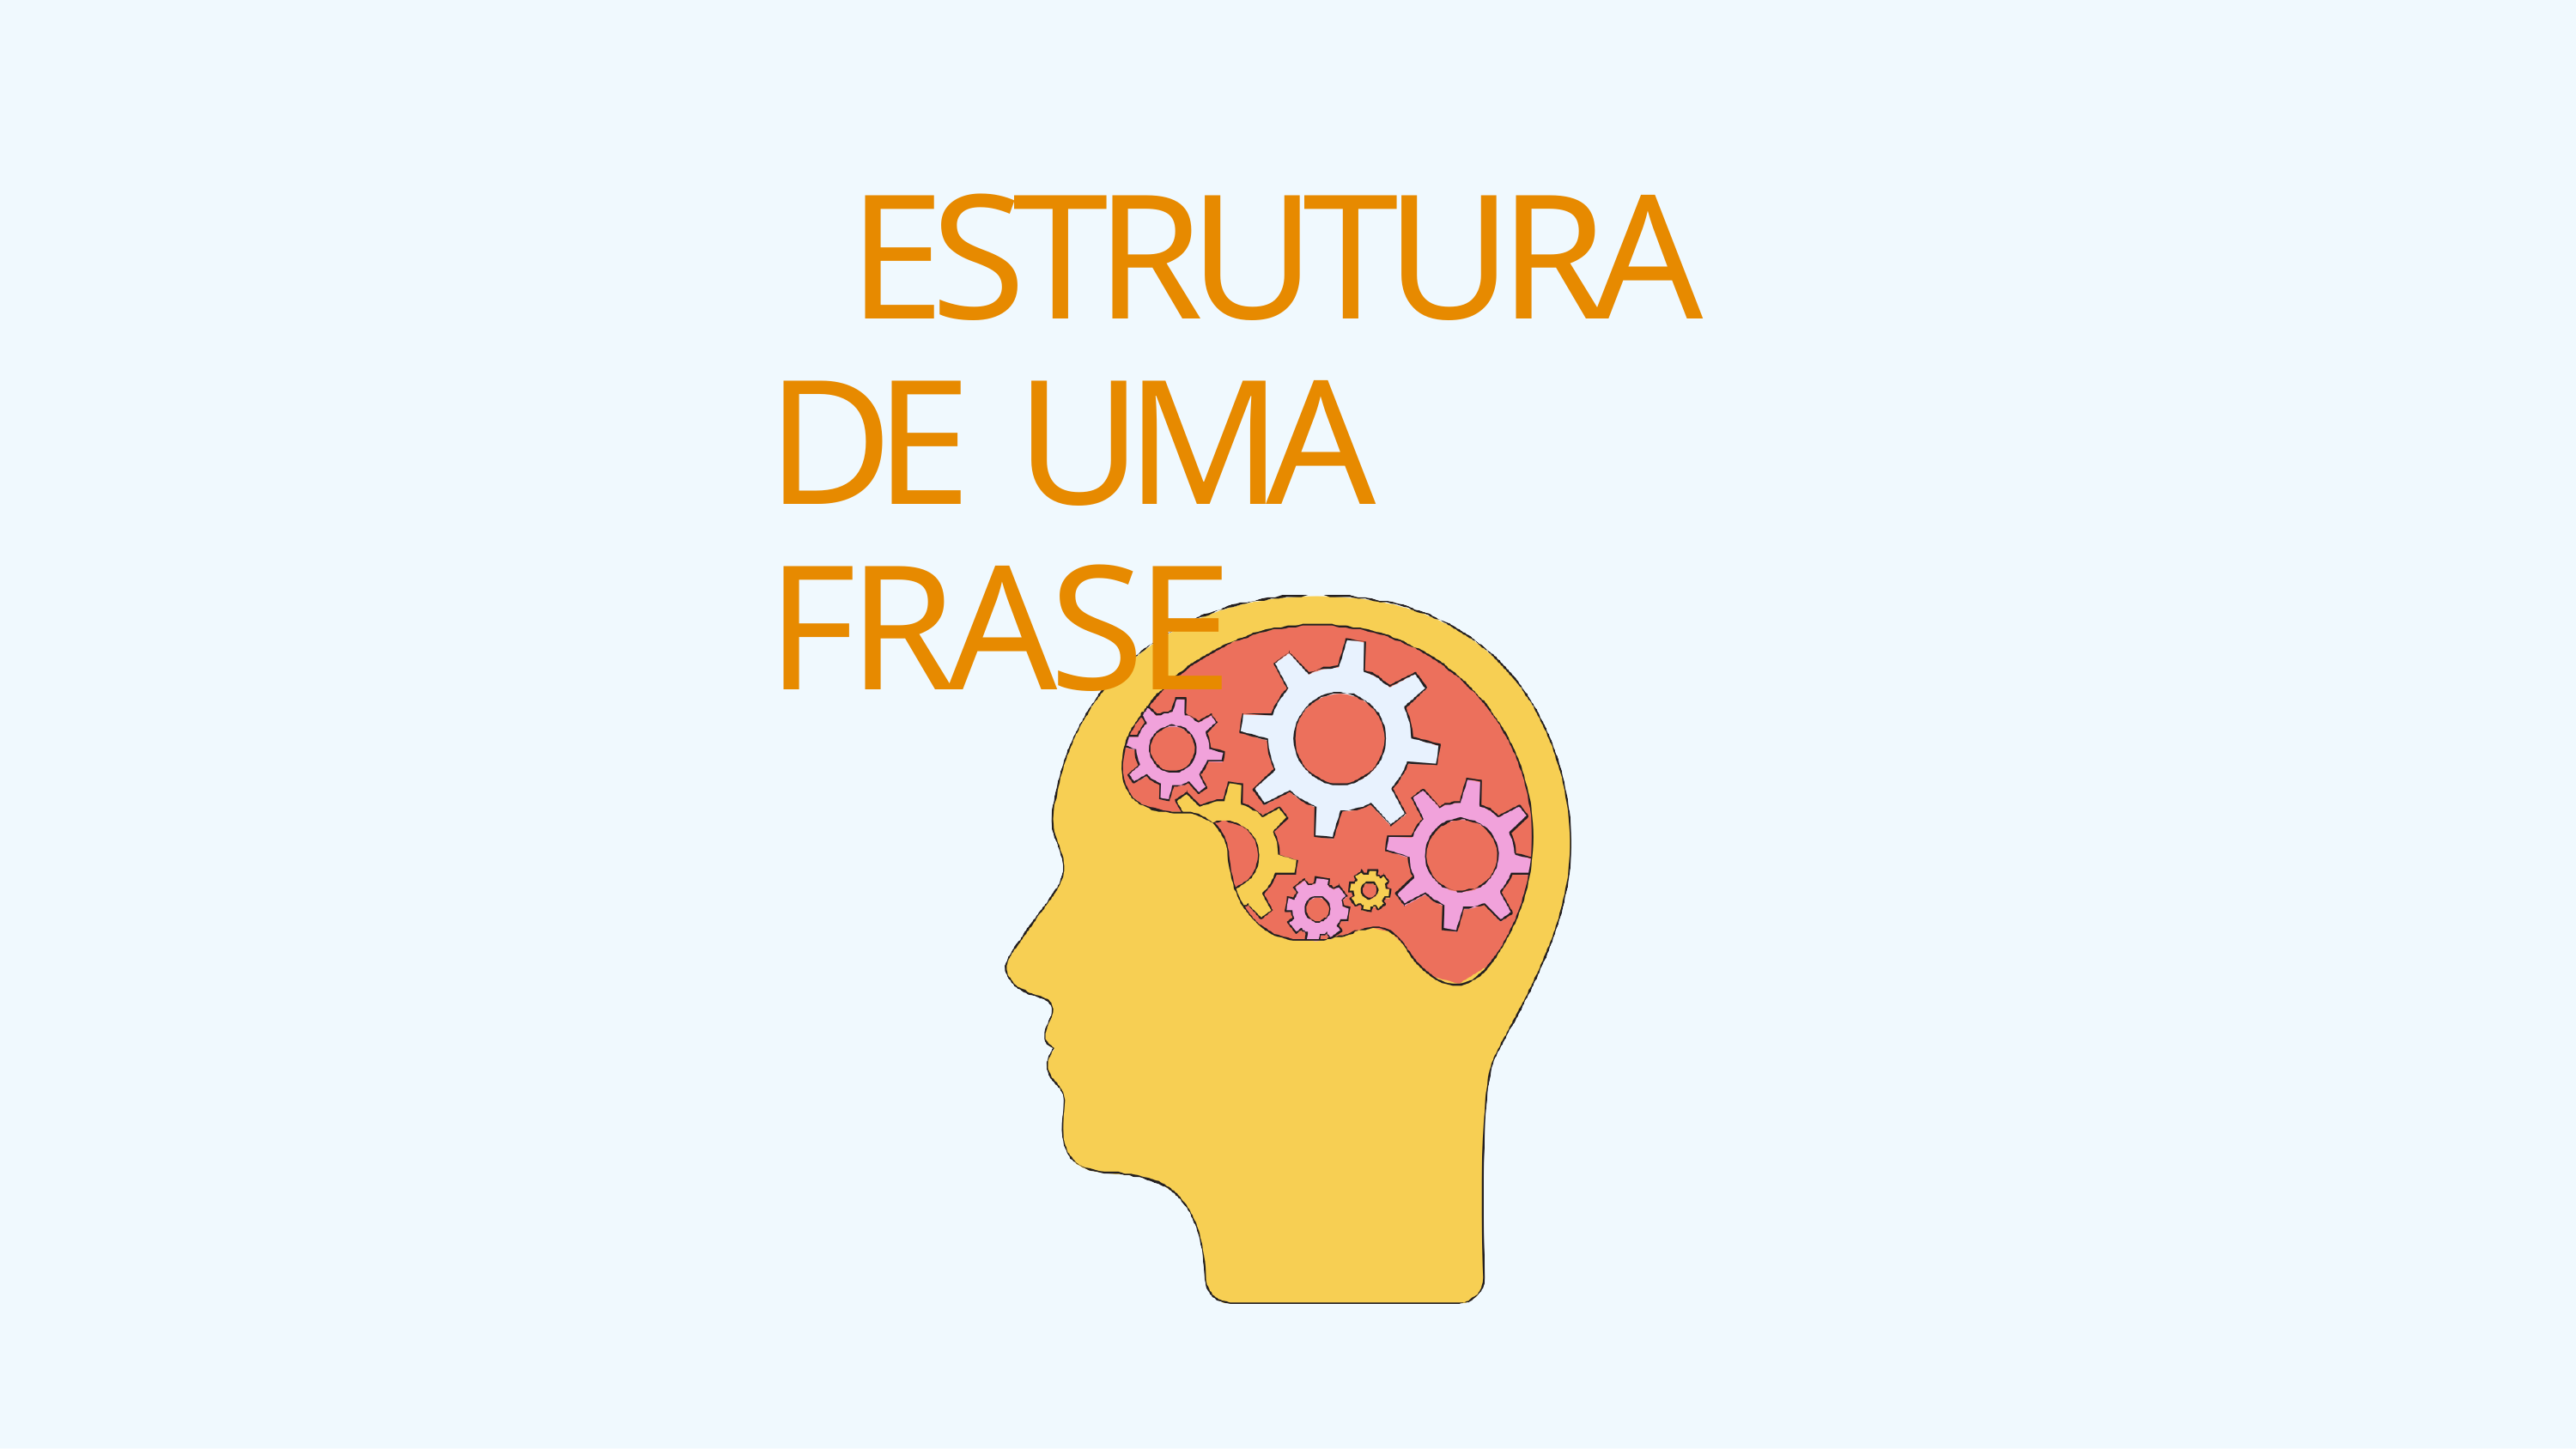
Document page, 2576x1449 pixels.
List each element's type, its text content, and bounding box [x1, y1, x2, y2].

picture [1005, 595, 1571, 1304]
title ESTRUTURA DE UMA FRASE [765, 142, 1811, 725]
